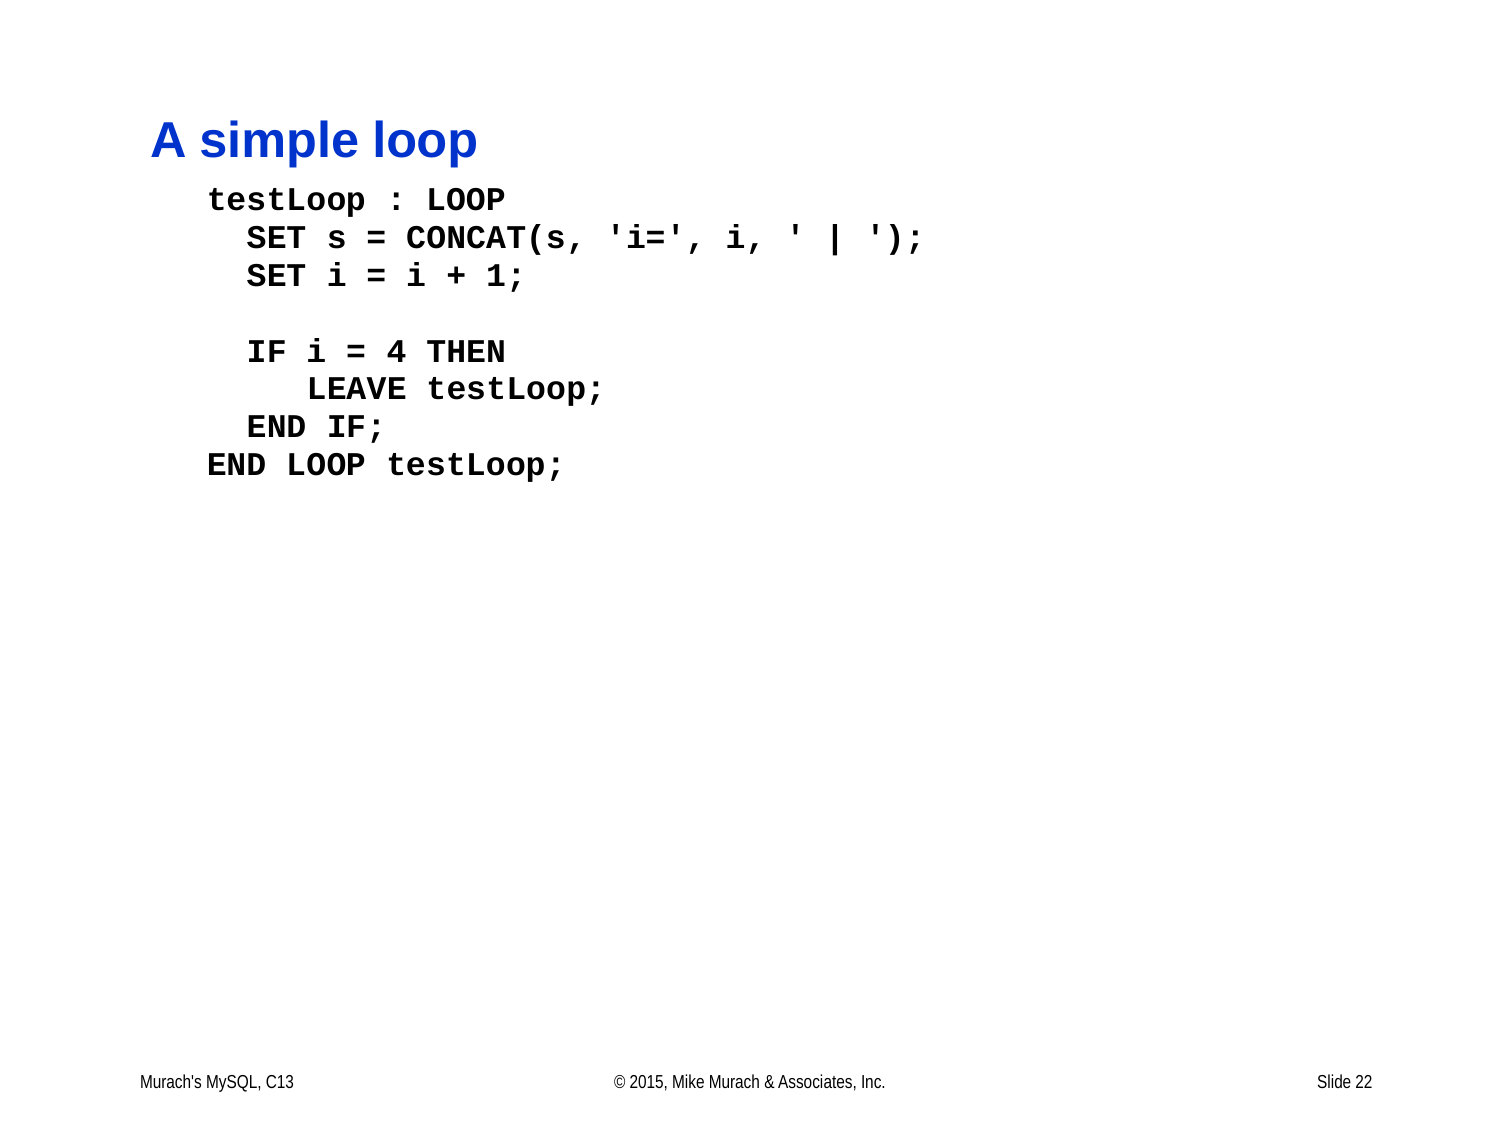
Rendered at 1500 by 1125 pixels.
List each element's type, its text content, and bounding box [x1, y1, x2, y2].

slide_number Murach's MySQL, C13 [124, 1024, 451, 1101]
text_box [149, 112, 1351, 571]
footer © 2015, Mike Murach & Associates, Inc. [474, 1024, 1026, 1101]
slide_number Slide 22 [1074, 1024, 1388, 1101]
